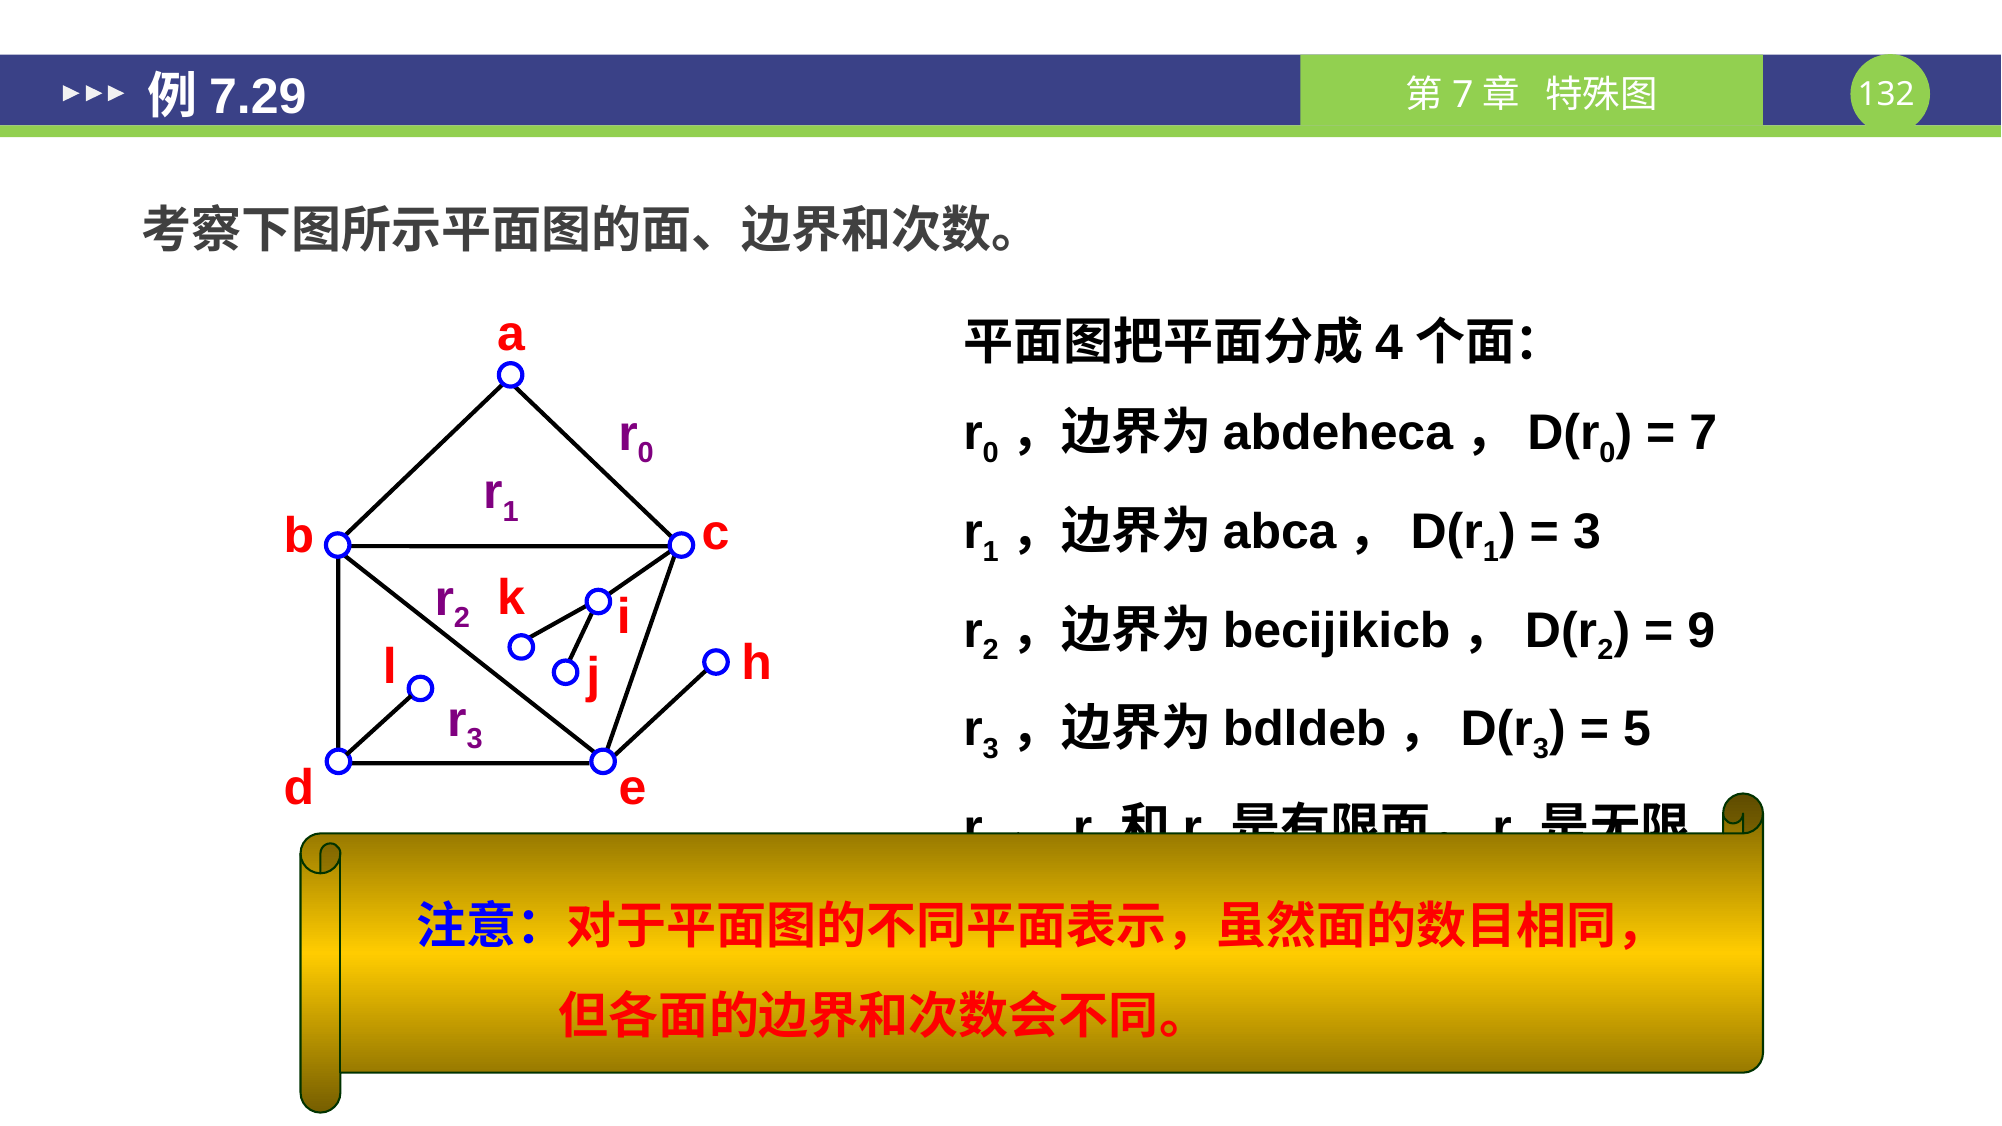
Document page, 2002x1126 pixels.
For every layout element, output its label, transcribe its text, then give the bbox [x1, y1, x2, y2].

text_box 平面图把平面分成4个面： r0，边界为abdeheca，D(r0) = 7 r1，边界为abca，D(r1) = 3 r2，边界为becijikicb，D(r2) = 9 r3，边界为bdldeb，D(r3) = 5 r1、r2和r3是有限面，r0是无限面 [948, 290, 1736, 833]
list 考察下图所示平面图的面、边界和次数。 [133, 175, 1899, 309]
title 例7.29 [127, 57, 1003, 129]
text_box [416, 399, 672, 748]
text_box 注意：对于平面图的不同平面表示，虽然面的数目相同， 但各面的边界和次数会不同。 [300, 793, 1764, 1113]
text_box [262, 299, 793, 816]
